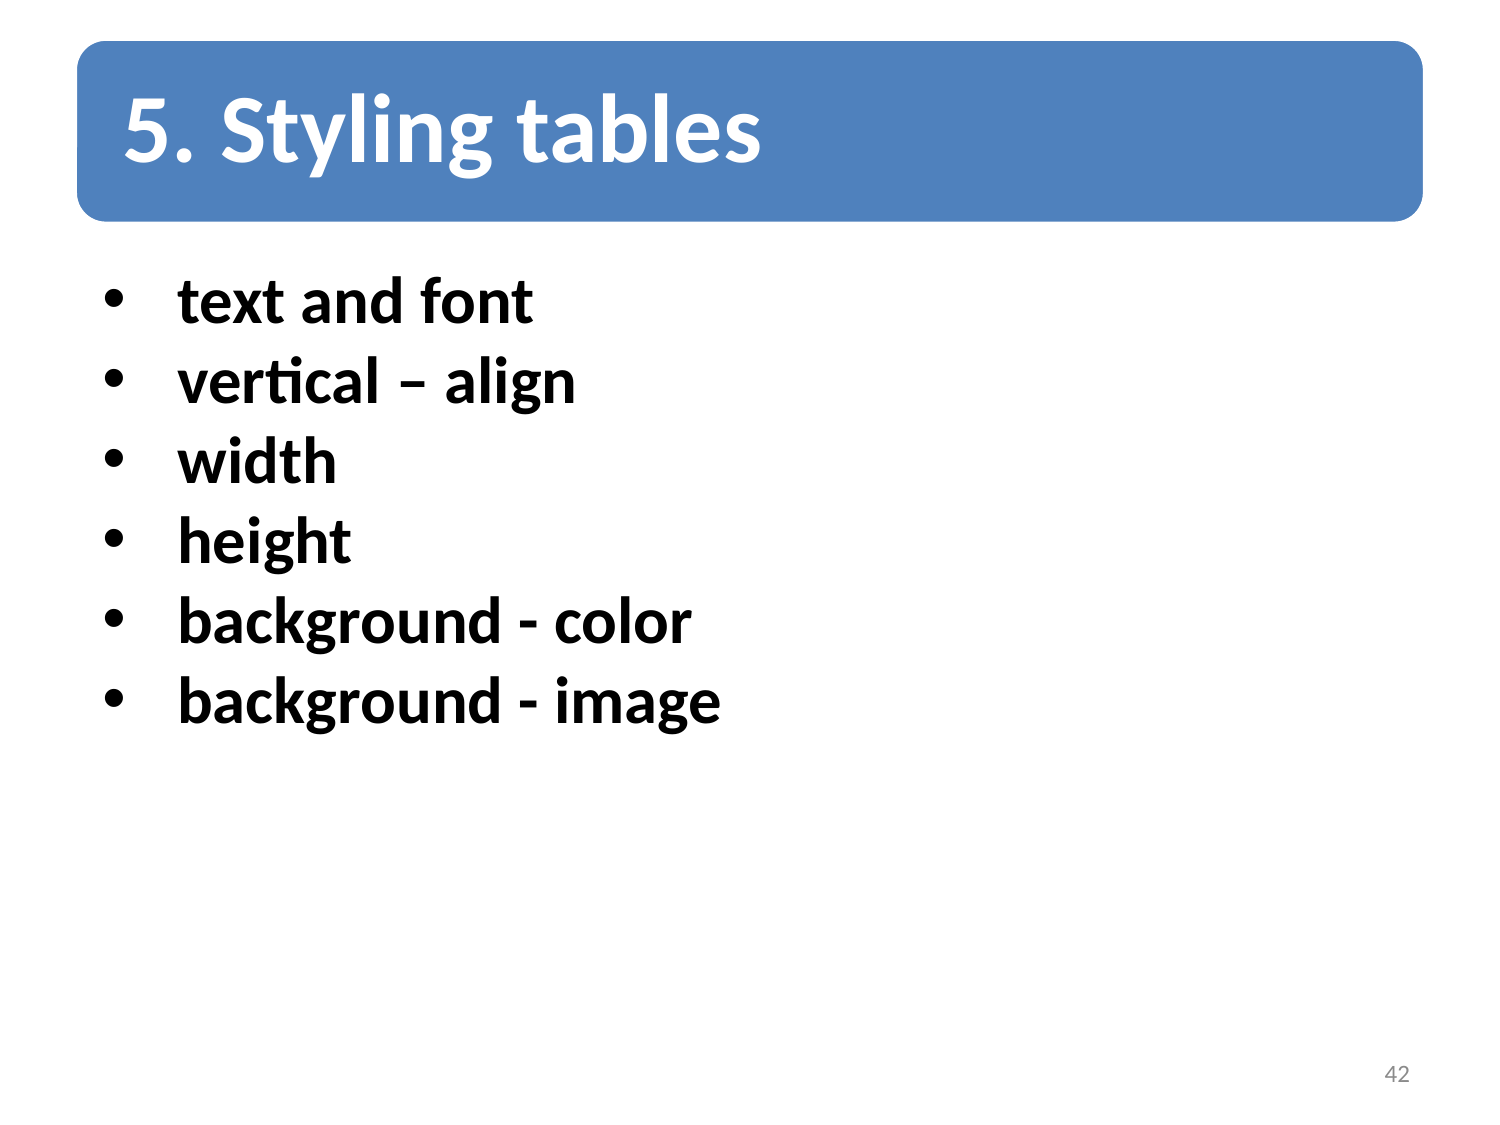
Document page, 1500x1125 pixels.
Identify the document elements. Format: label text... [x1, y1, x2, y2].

slide_number 42 [1074, 1042, 1425, 1103]
text_box text and font vertical – align width height background - color background - image [87, 249, 1438, 745]
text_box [74, 37, 1426, 226]
